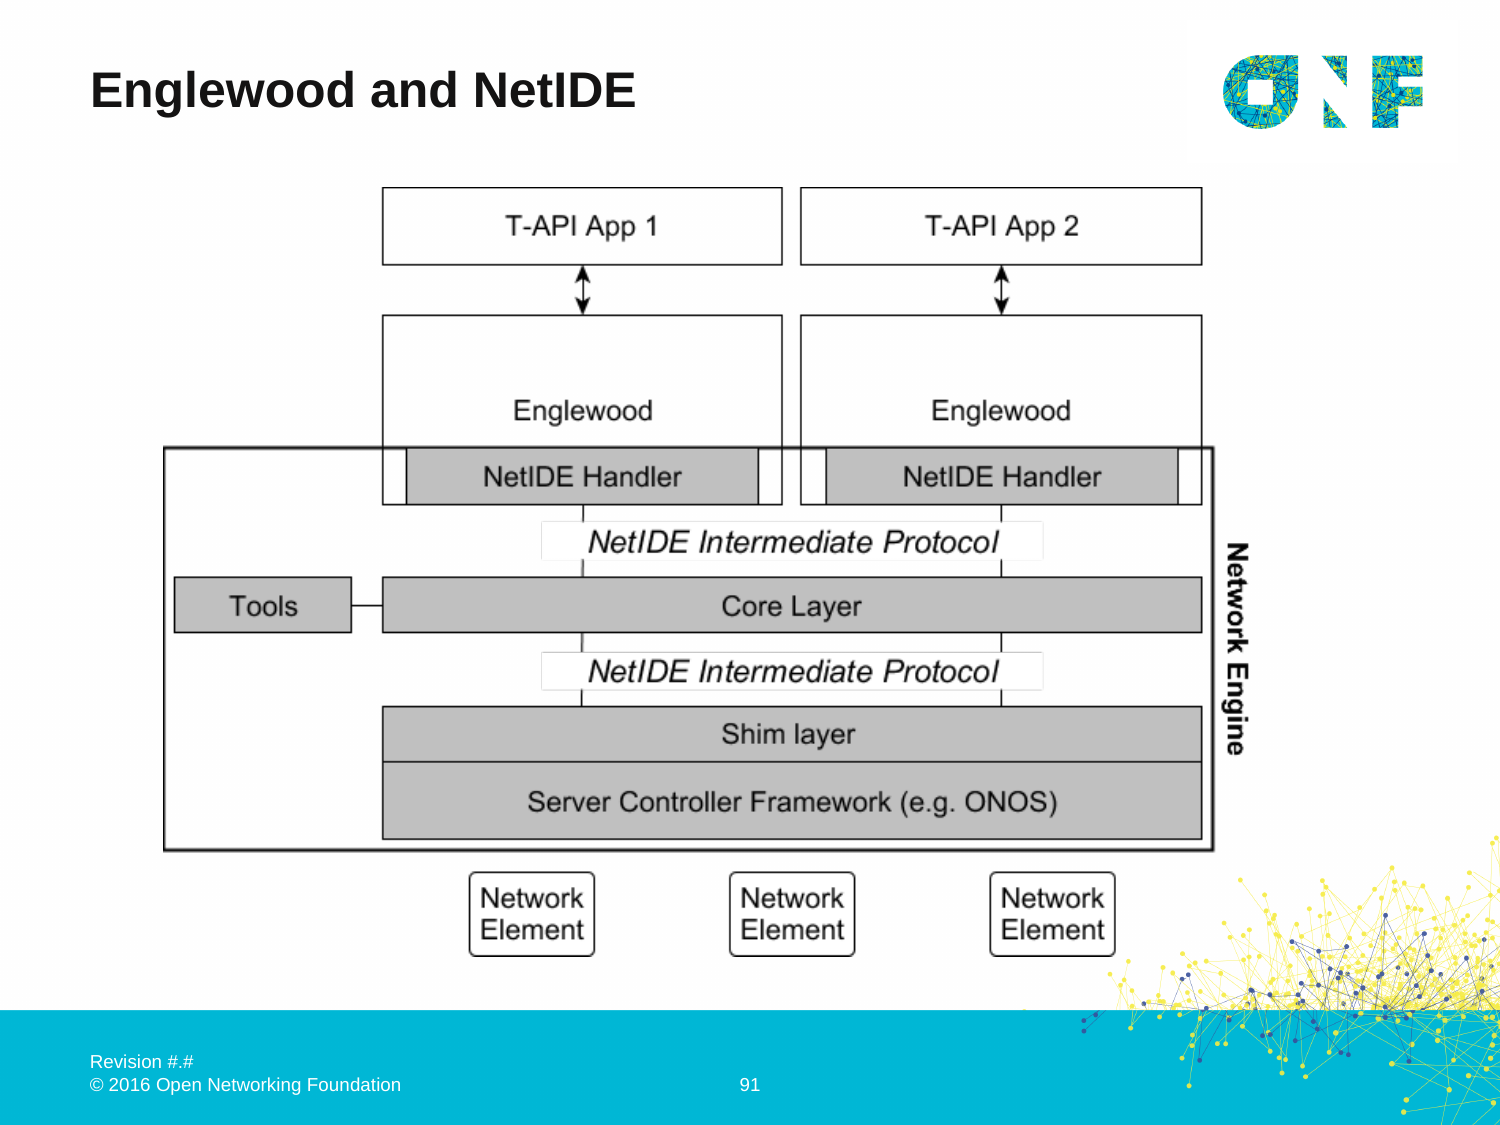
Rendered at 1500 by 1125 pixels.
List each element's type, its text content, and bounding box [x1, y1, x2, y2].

slide_number 91 [575, 1042, 925, 1103]
title Englewood and NetIDE [75, 50, 1088, 150]
picture [0, 0, 1500, 1125]
